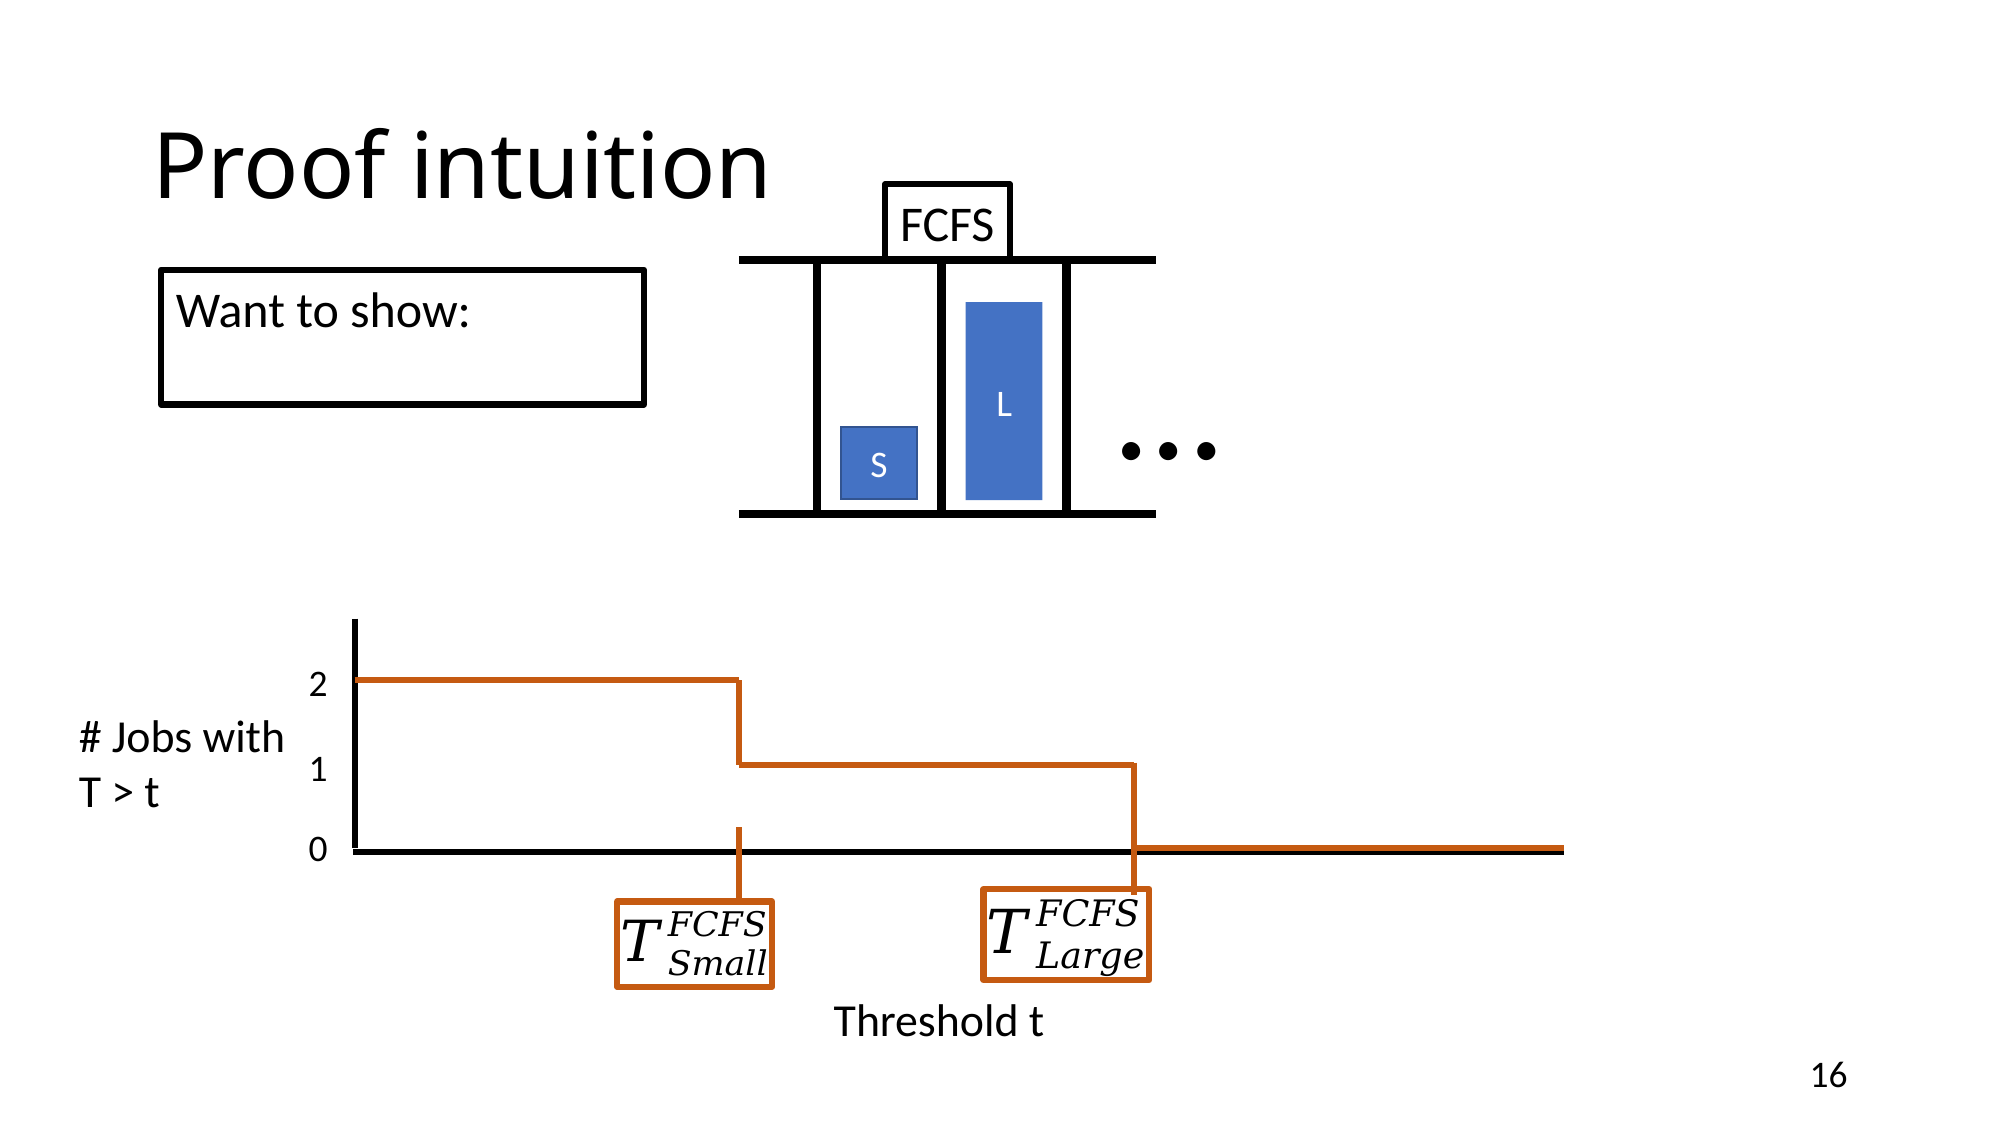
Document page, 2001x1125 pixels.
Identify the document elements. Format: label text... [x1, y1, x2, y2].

text_box Threshold t [818, 983, 1085, 1054]
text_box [769, 848, 986, 852]
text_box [620, 827, 769, 984]
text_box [1147, 848, 1564, 852]
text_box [352, 618, 1564, 680]
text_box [354, 680, 1564, 848]
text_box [738, 184, 1305, 514]
title Proof intuition [137, 59, 1863, 278]
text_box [64, 652, 355, 878]
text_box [986, 818, 1147, 977]
slide_number 16 [1412, 1042, 1863, 1103]
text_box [355, 848, 620, 852]
